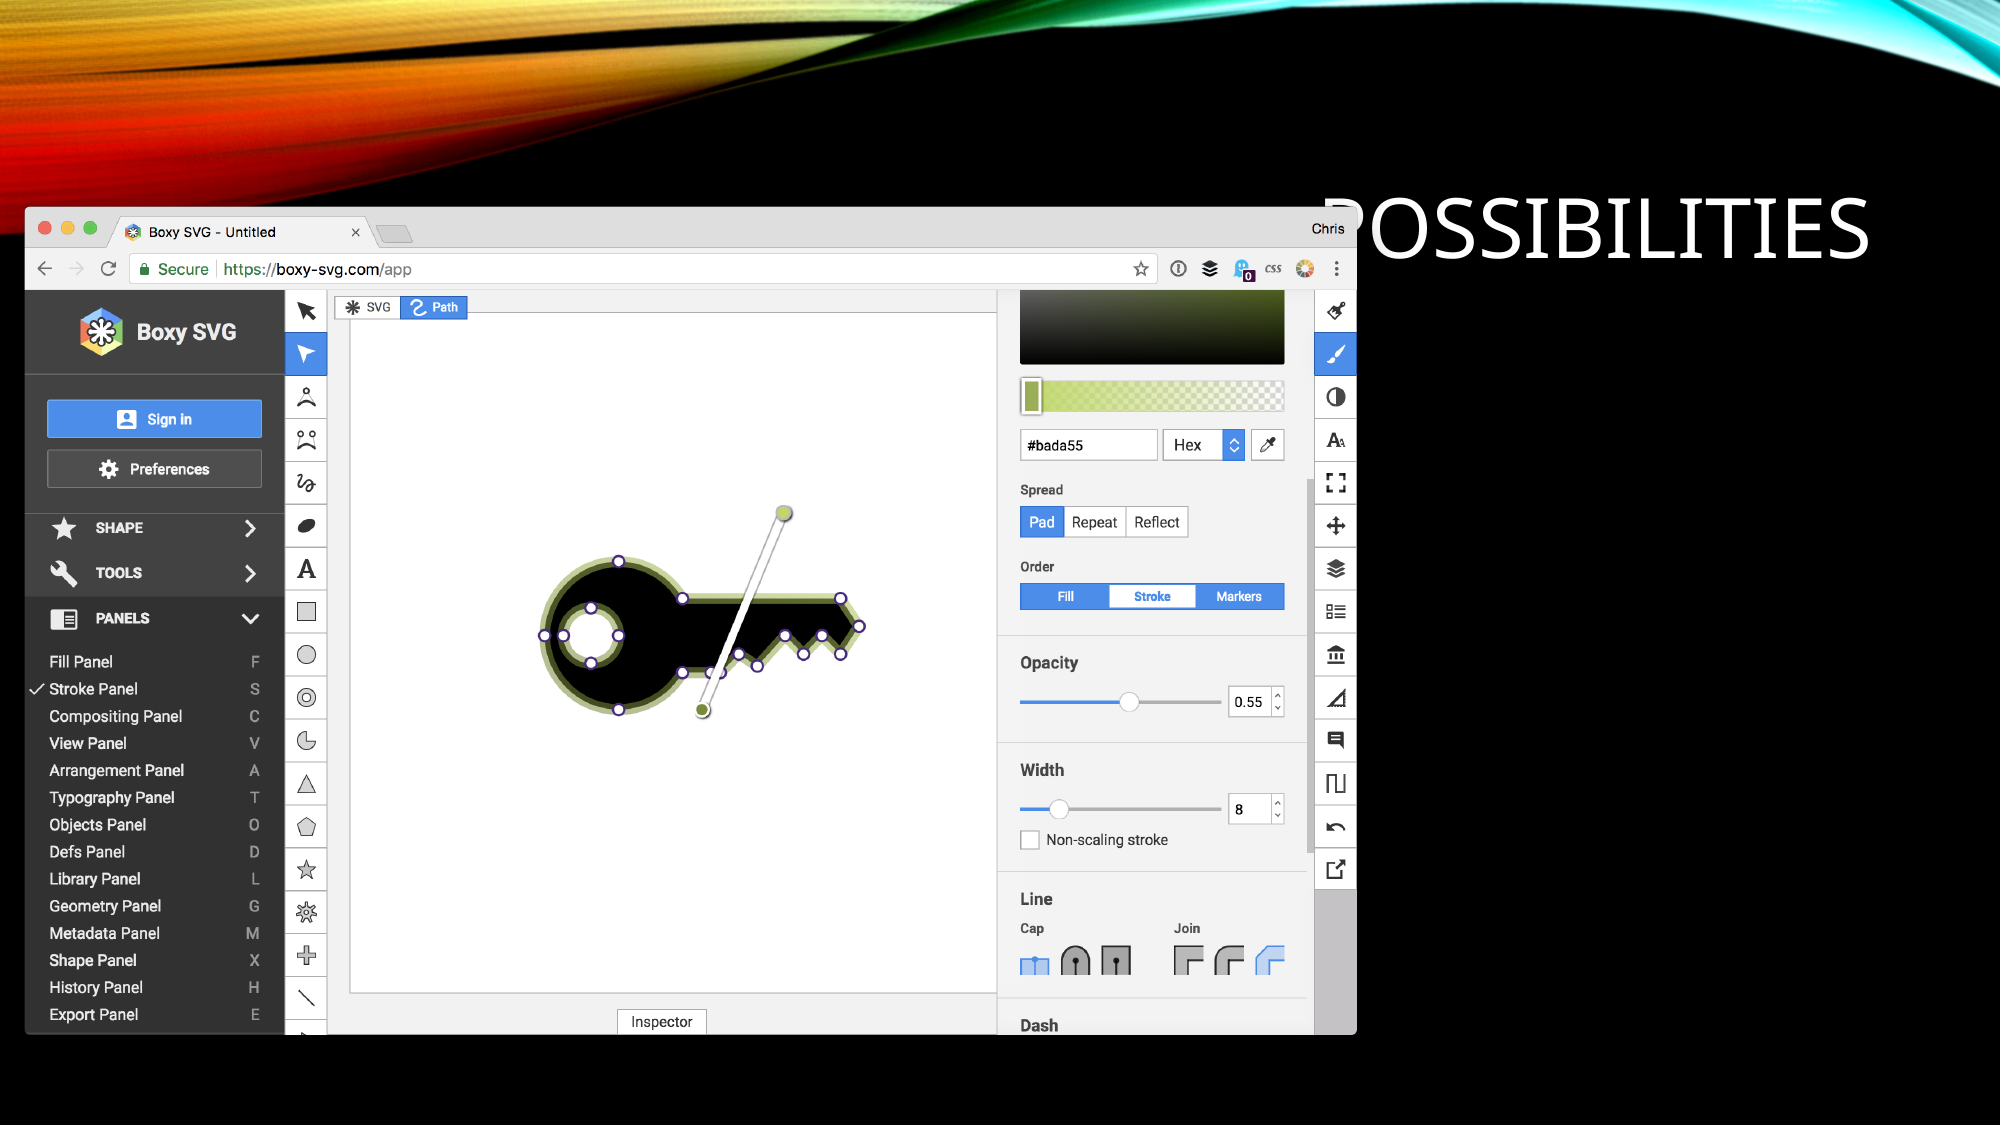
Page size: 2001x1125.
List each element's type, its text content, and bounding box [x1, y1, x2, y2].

picture [0, 0, 2000, 1125]
title POSSIBILITIES [474, 125, 1888, 338]
